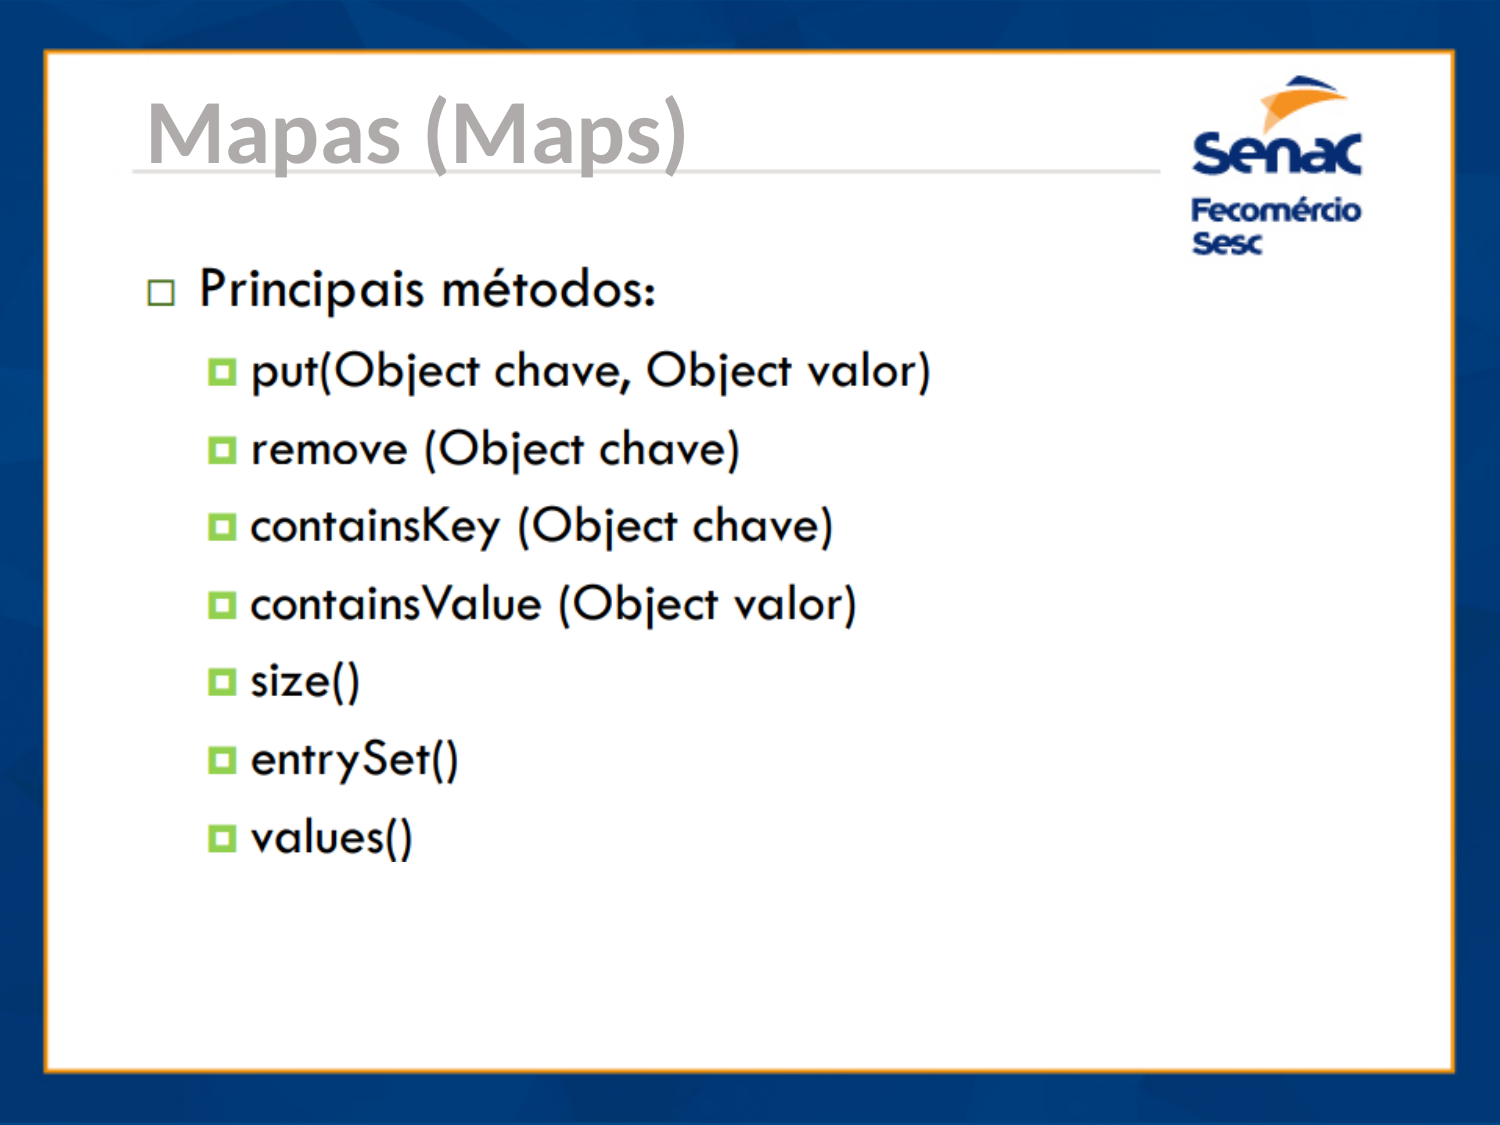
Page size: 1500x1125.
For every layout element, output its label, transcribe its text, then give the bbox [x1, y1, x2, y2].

picture [0, 0, 1500, 1125]
text_box Mapas (Maps) [130, 77, 1130, 191]
